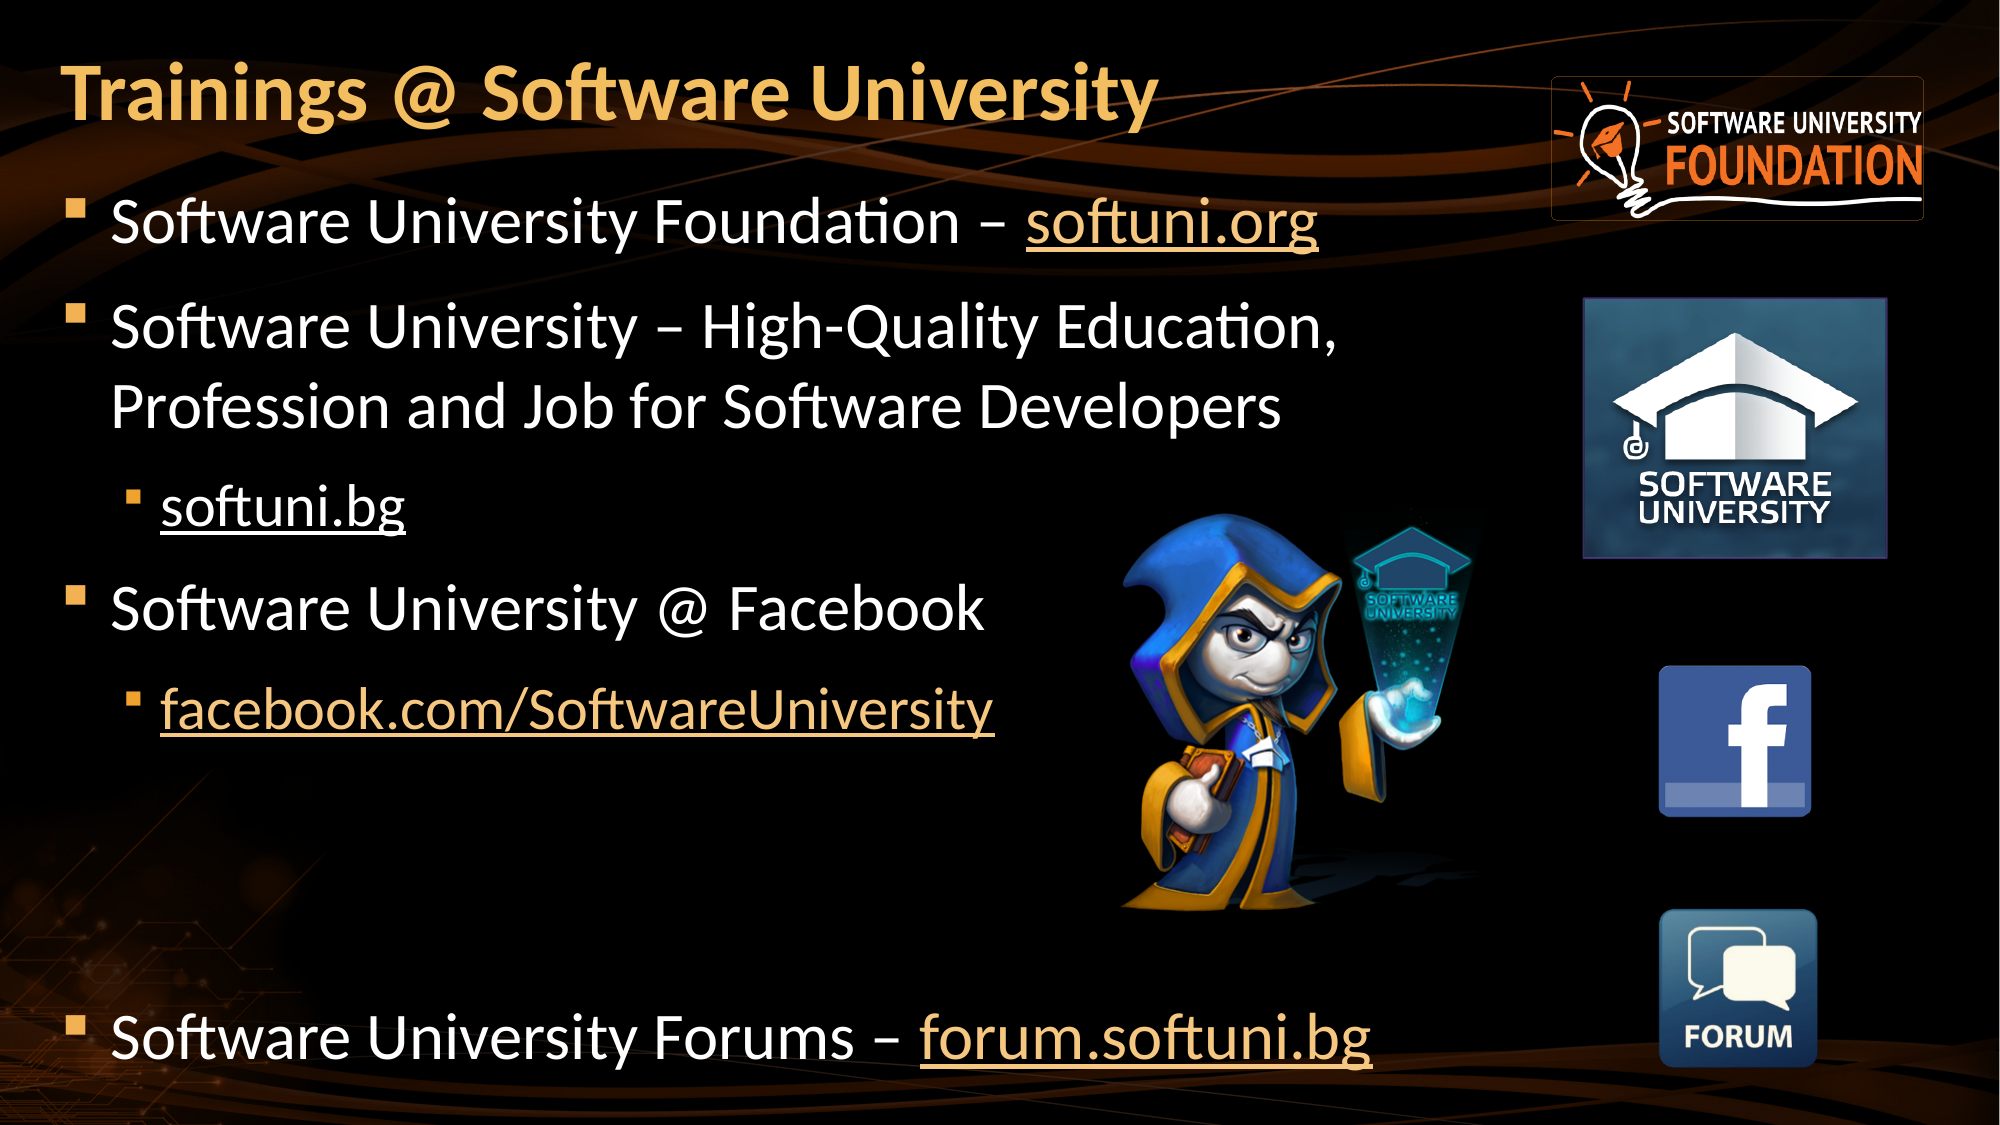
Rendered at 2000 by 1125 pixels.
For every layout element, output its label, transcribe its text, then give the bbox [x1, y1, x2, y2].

title Trainings @ Software University [42, 16, 1532, 170]
picture [0, 0, 2000, 1125]
list Software University Foundation – softuni.org Software University – High-Quality Education, Profession and Job for Software Developers softuni.bg Software University @ Facebook facebook.com/SoftwareUniversity Software University Forums – forum.softuni.bg [42, 170, 1591, 1096]
